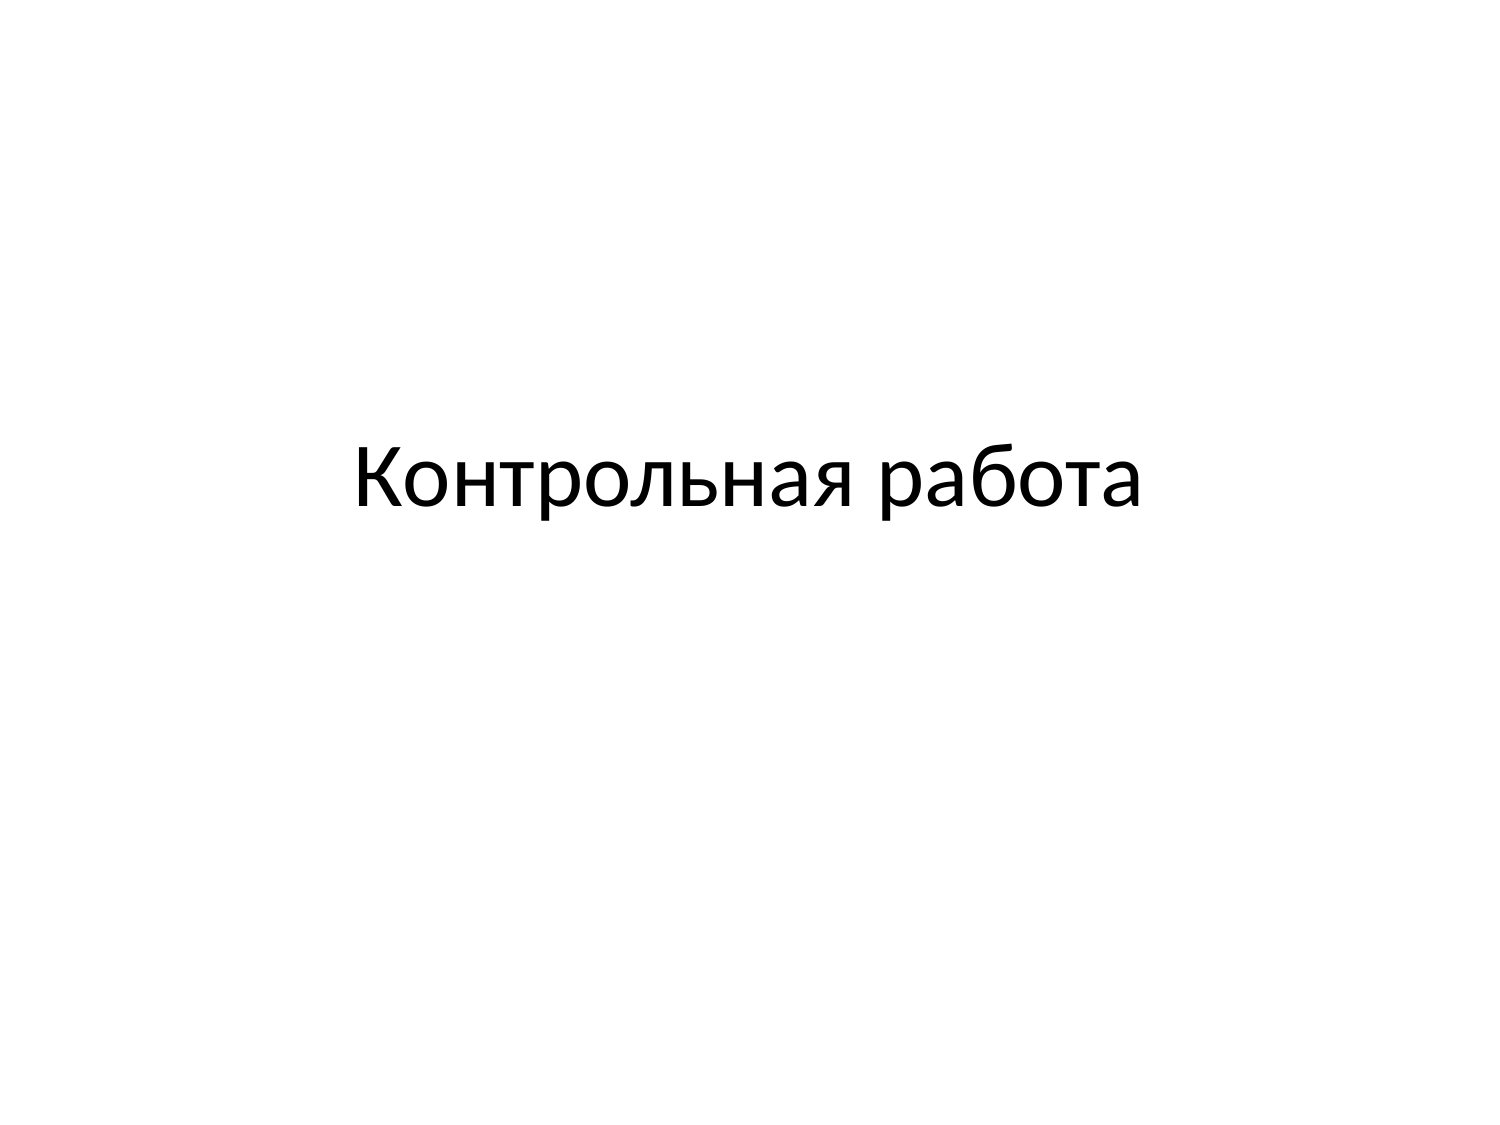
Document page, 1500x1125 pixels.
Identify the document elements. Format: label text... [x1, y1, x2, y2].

title Контрольная работа [112, 349, 1388, 591]
